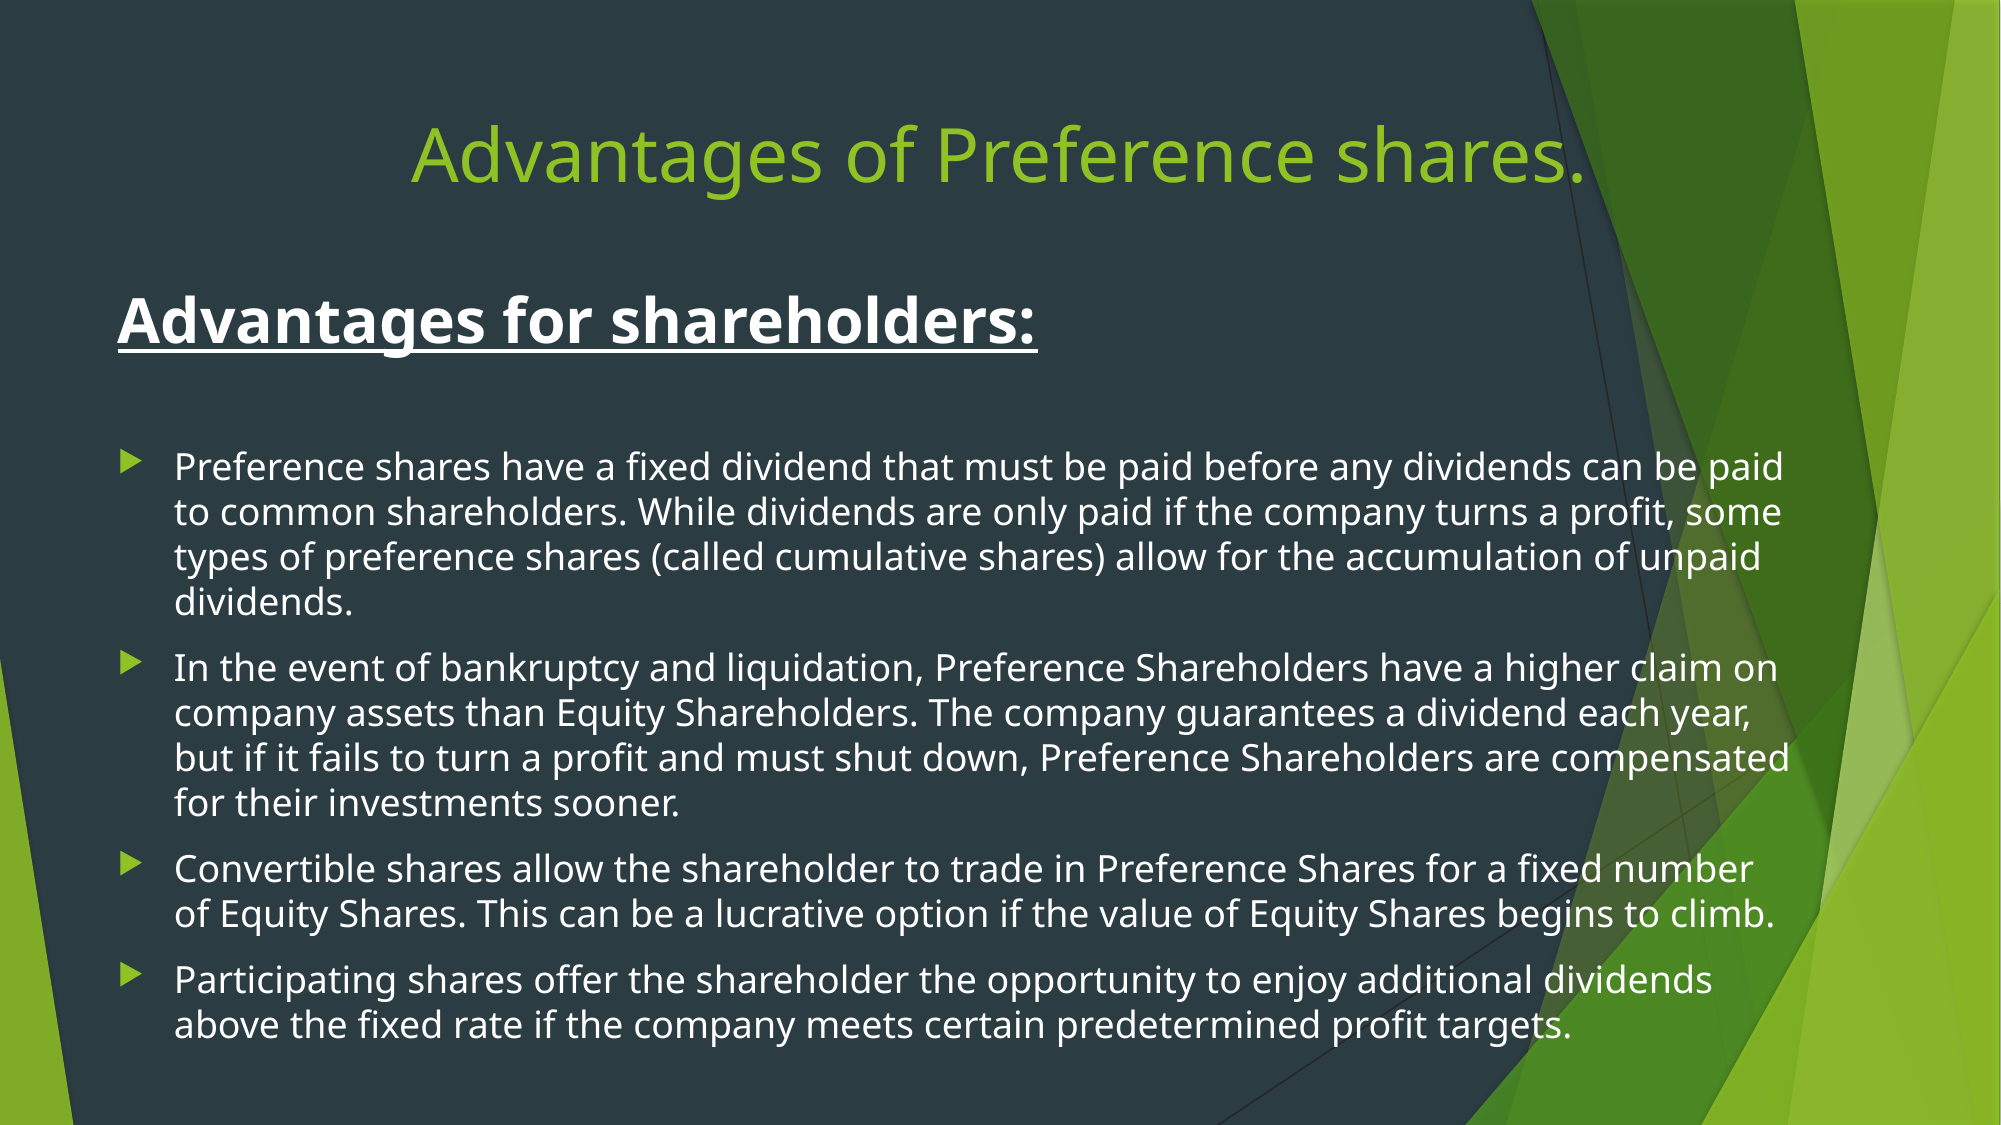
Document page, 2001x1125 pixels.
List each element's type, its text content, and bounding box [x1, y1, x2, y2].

list Advantages for shareholders: Preference shares have a fixed dividend that must be paid before any dividends can be paid to common shareholders. While dividends are only paid if the company turns a profit, some types of preference shares (called cumulative shares) allow for the accumulation of unpaid dividends. In the event of bankruptcy and liquidation, Preference Shareholders have a higher claim on company assets than Equity Shareholders. The company guarantees a dividend each year, but if it fails to turn a profit and must shut down, Preference Shareholders are compensated for their investments sooner. Convertible shares allow the shareholder to trade in Preference Shares for a fixed number of Equity Shares. This can be a lucrative option if the value of Equity Shares begins to climb. Participating shares offer the shareholder the opportunity to enjoy additional dividends above the fixed rate if the company meets certain predetermined profit targets. [102, 273, 1813, 1086]
title Advantages of Preference shares. [187, 99, 1813, 236]
